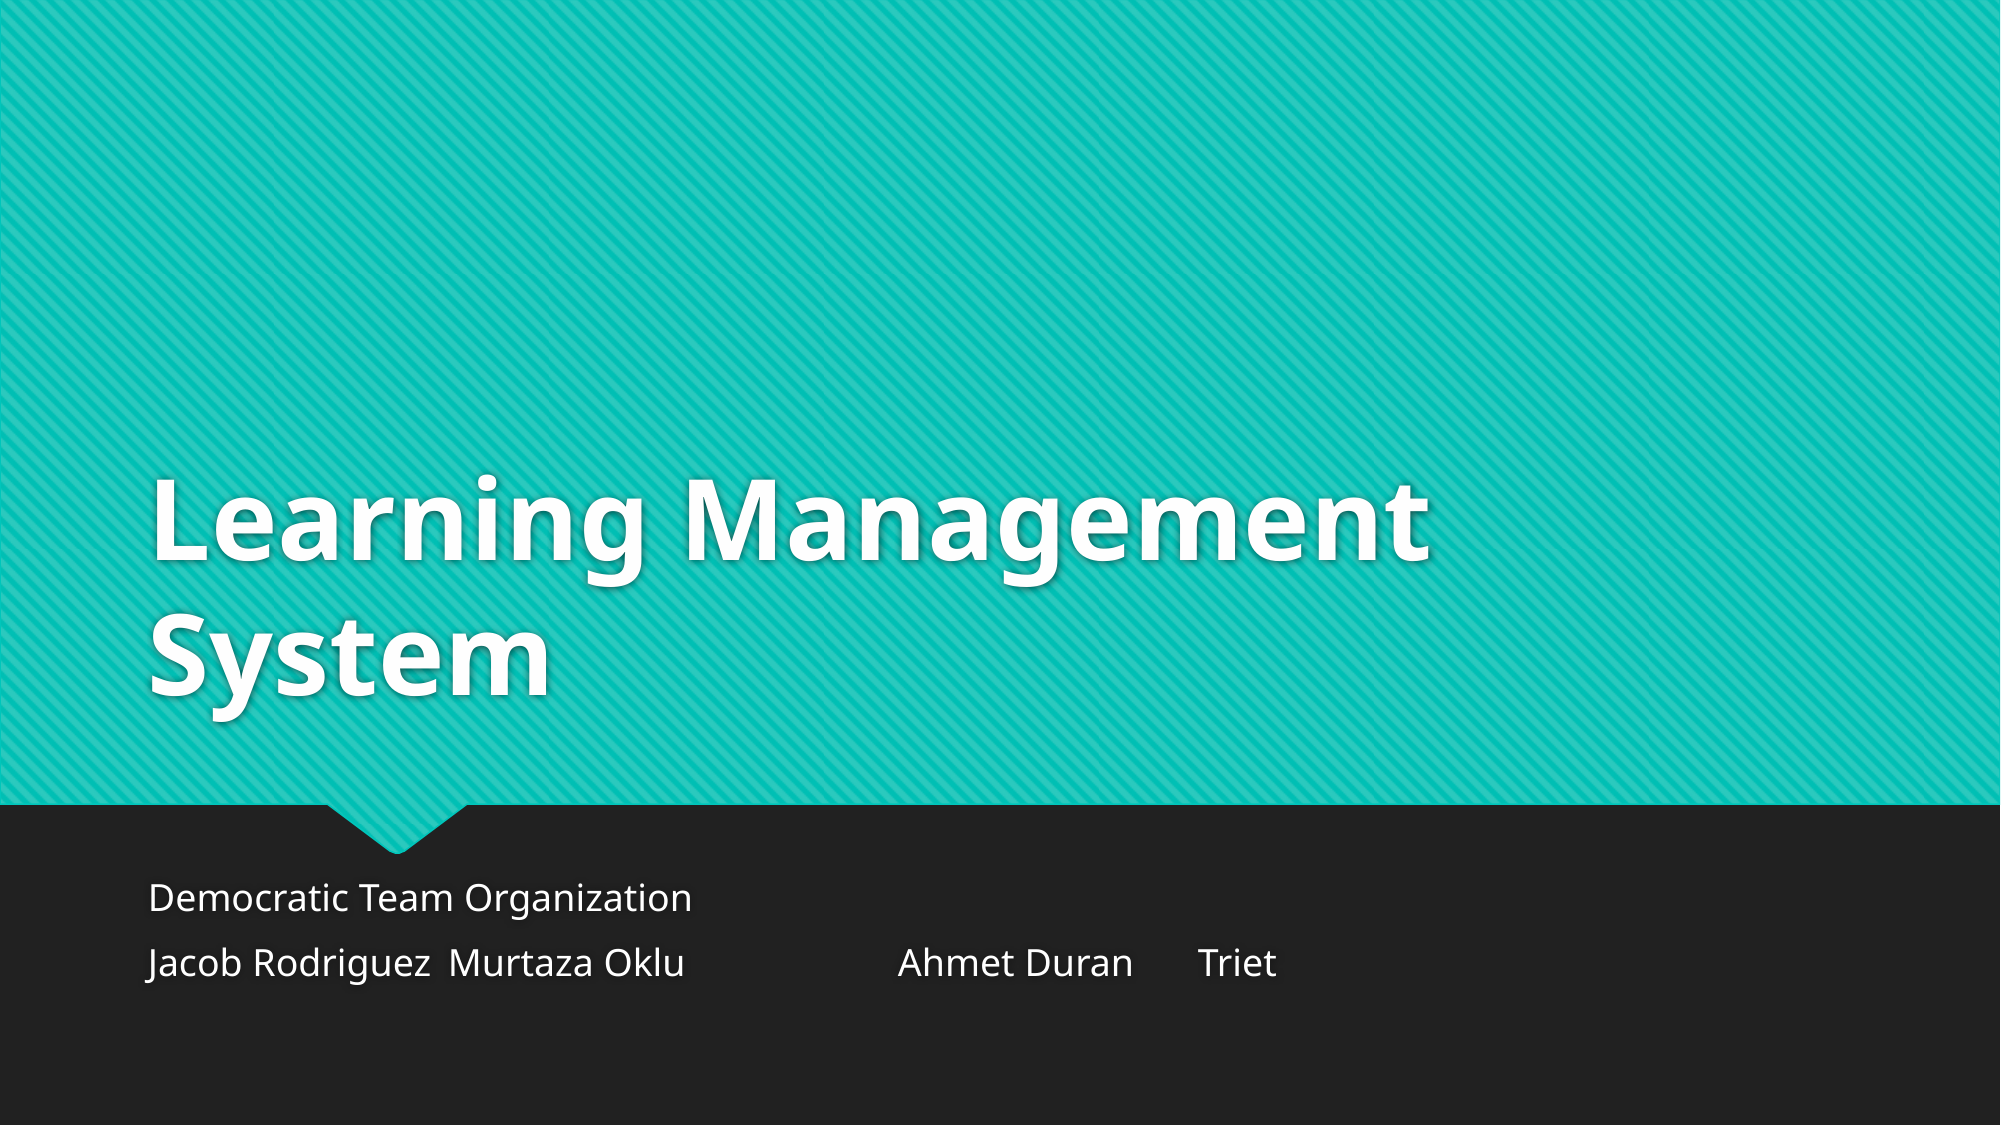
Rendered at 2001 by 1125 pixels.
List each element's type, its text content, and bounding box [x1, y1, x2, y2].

title Learning Management System [132, 237, 1868, 726]
subtitle Democratic Team Organization Jacob Rodriguez Murtaza Oklu Ahmet Duran Triet [132, 866, 1868, 1081]
